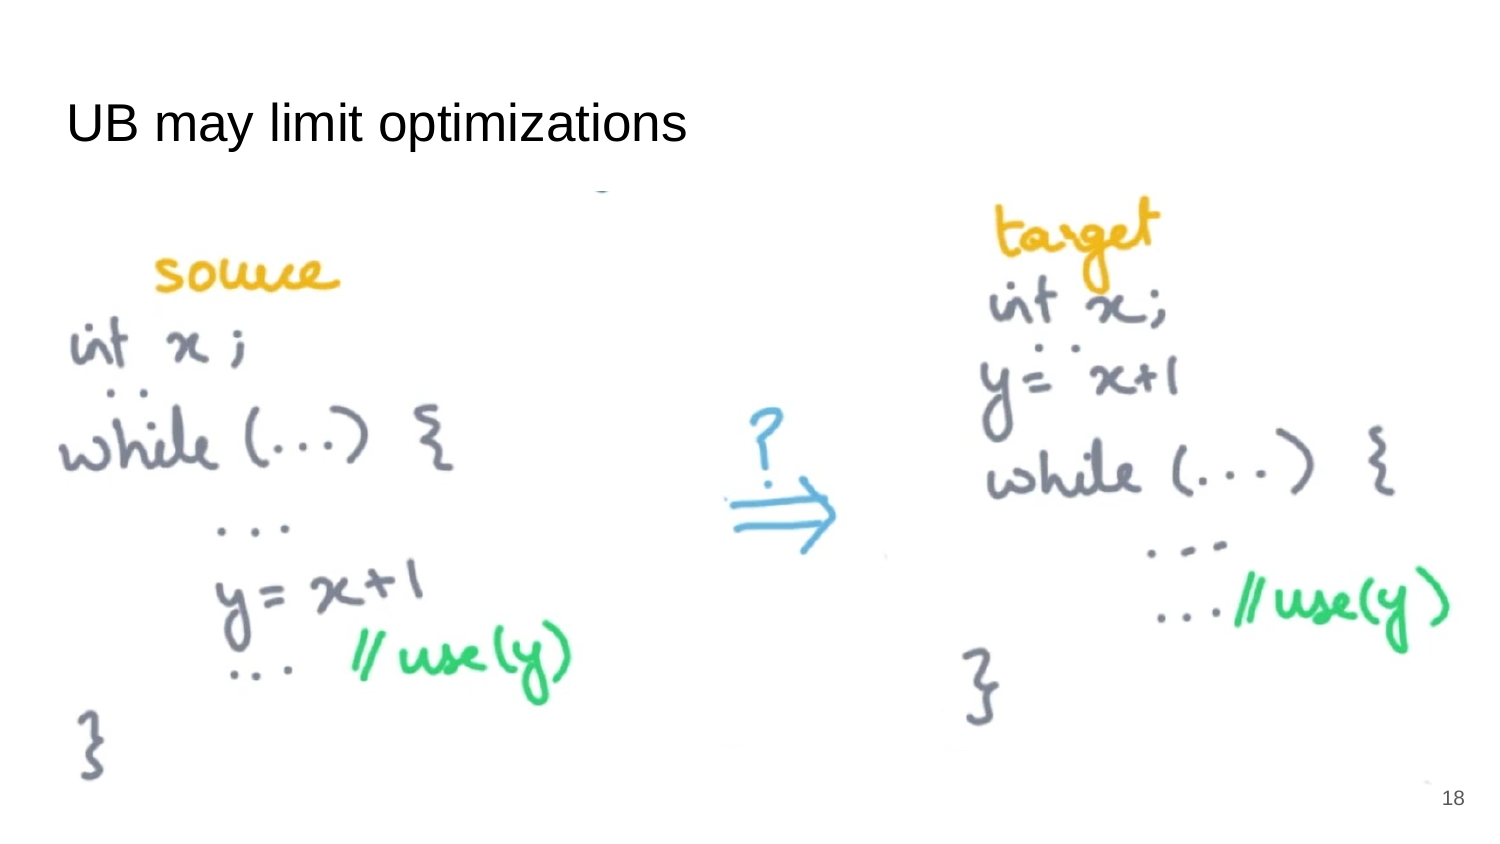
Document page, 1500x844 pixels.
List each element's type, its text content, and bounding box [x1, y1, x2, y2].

slide_number ‹#› [1389, 764, 1480, 830]
picture [24, 191, 1476, 786]
title UB may limit optimizations [51, 72, 1449, 167]
